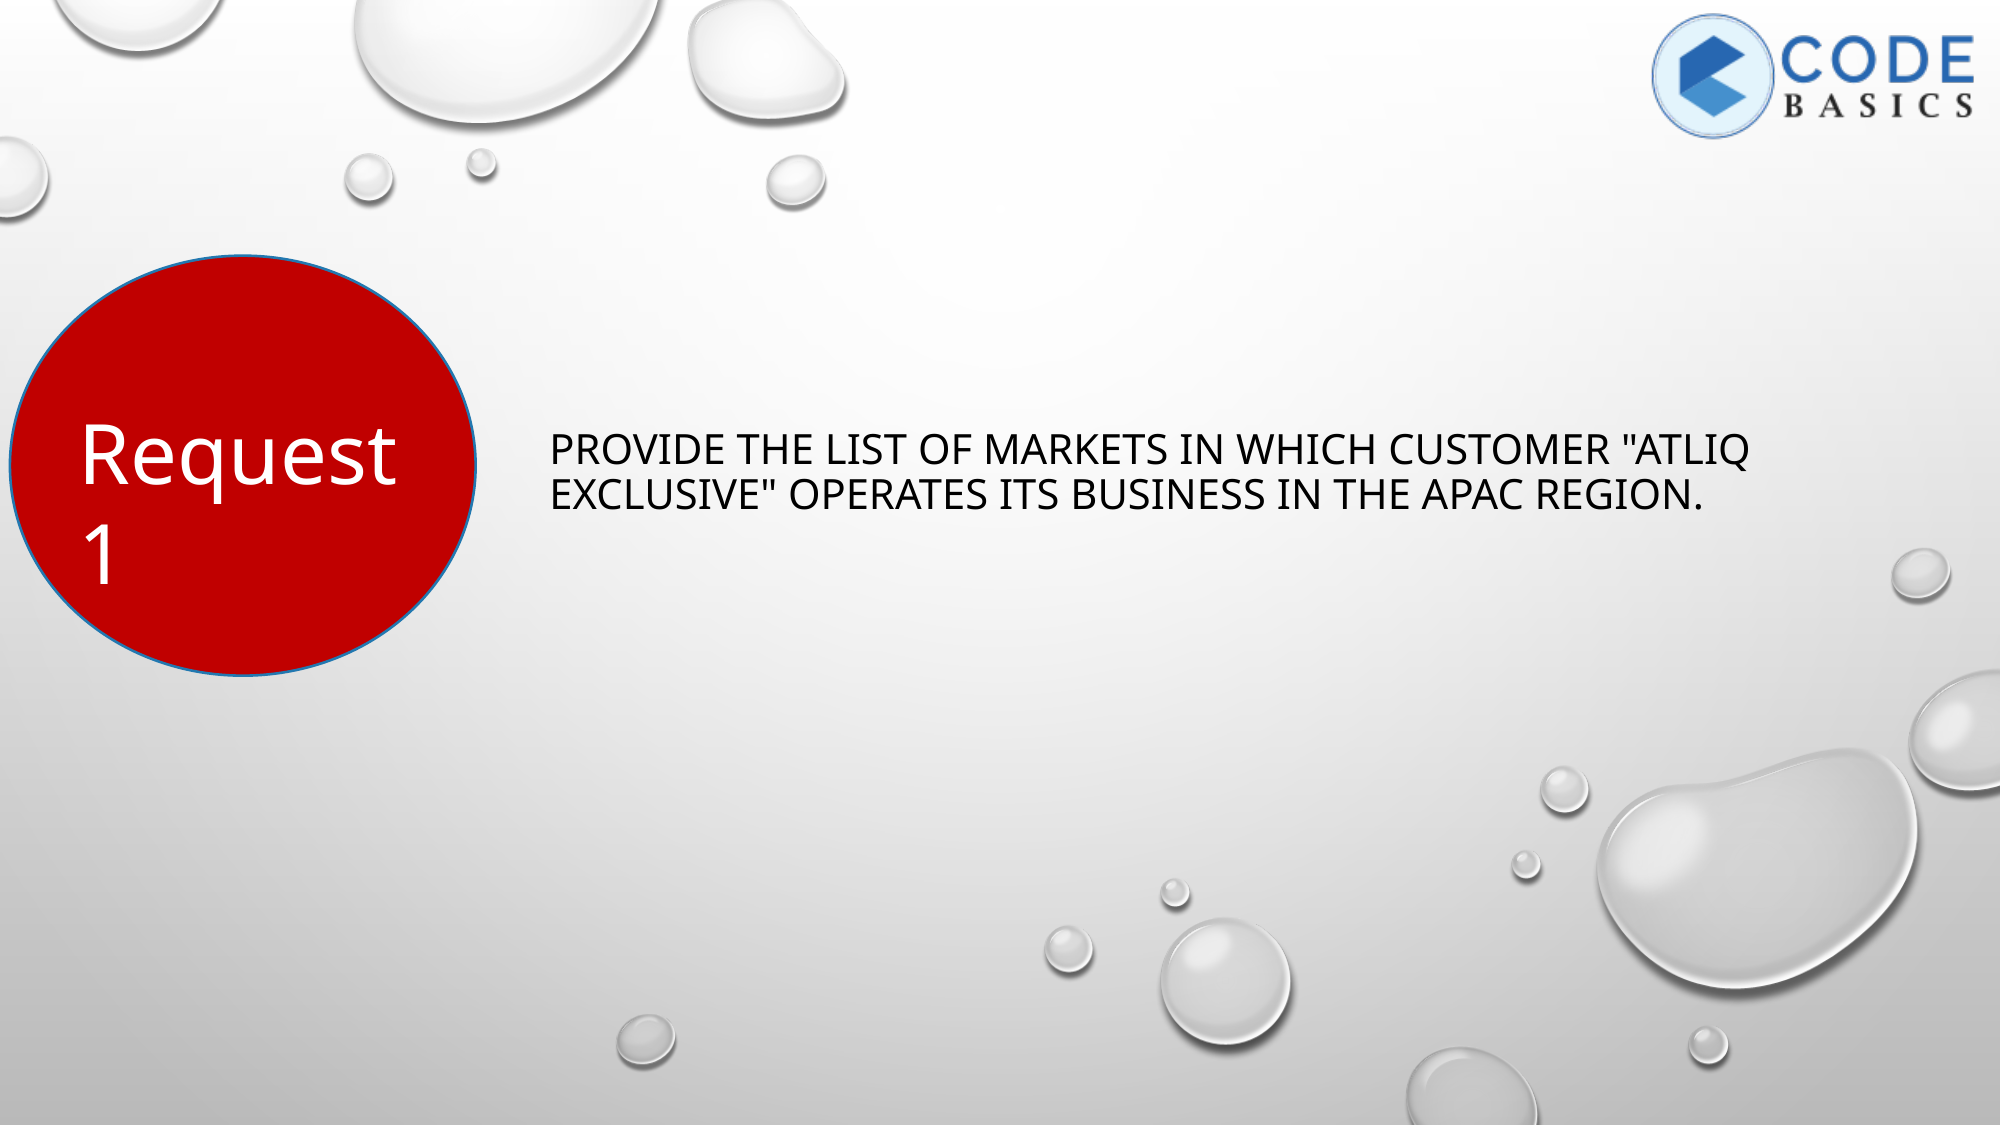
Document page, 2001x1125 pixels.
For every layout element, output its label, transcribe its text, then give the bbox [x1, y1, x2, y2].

text_box Request 1 [64, 393, 422, 609]
picture [0, 0, 2000, 1125]
text_box [70, 609, 415, 677]
text_box [8, 254, 477, 603]
title Provide the list of markets in which customer "Atliq Exclusive" operates its business in the APAC region. [534, 375, 1960, 577]
